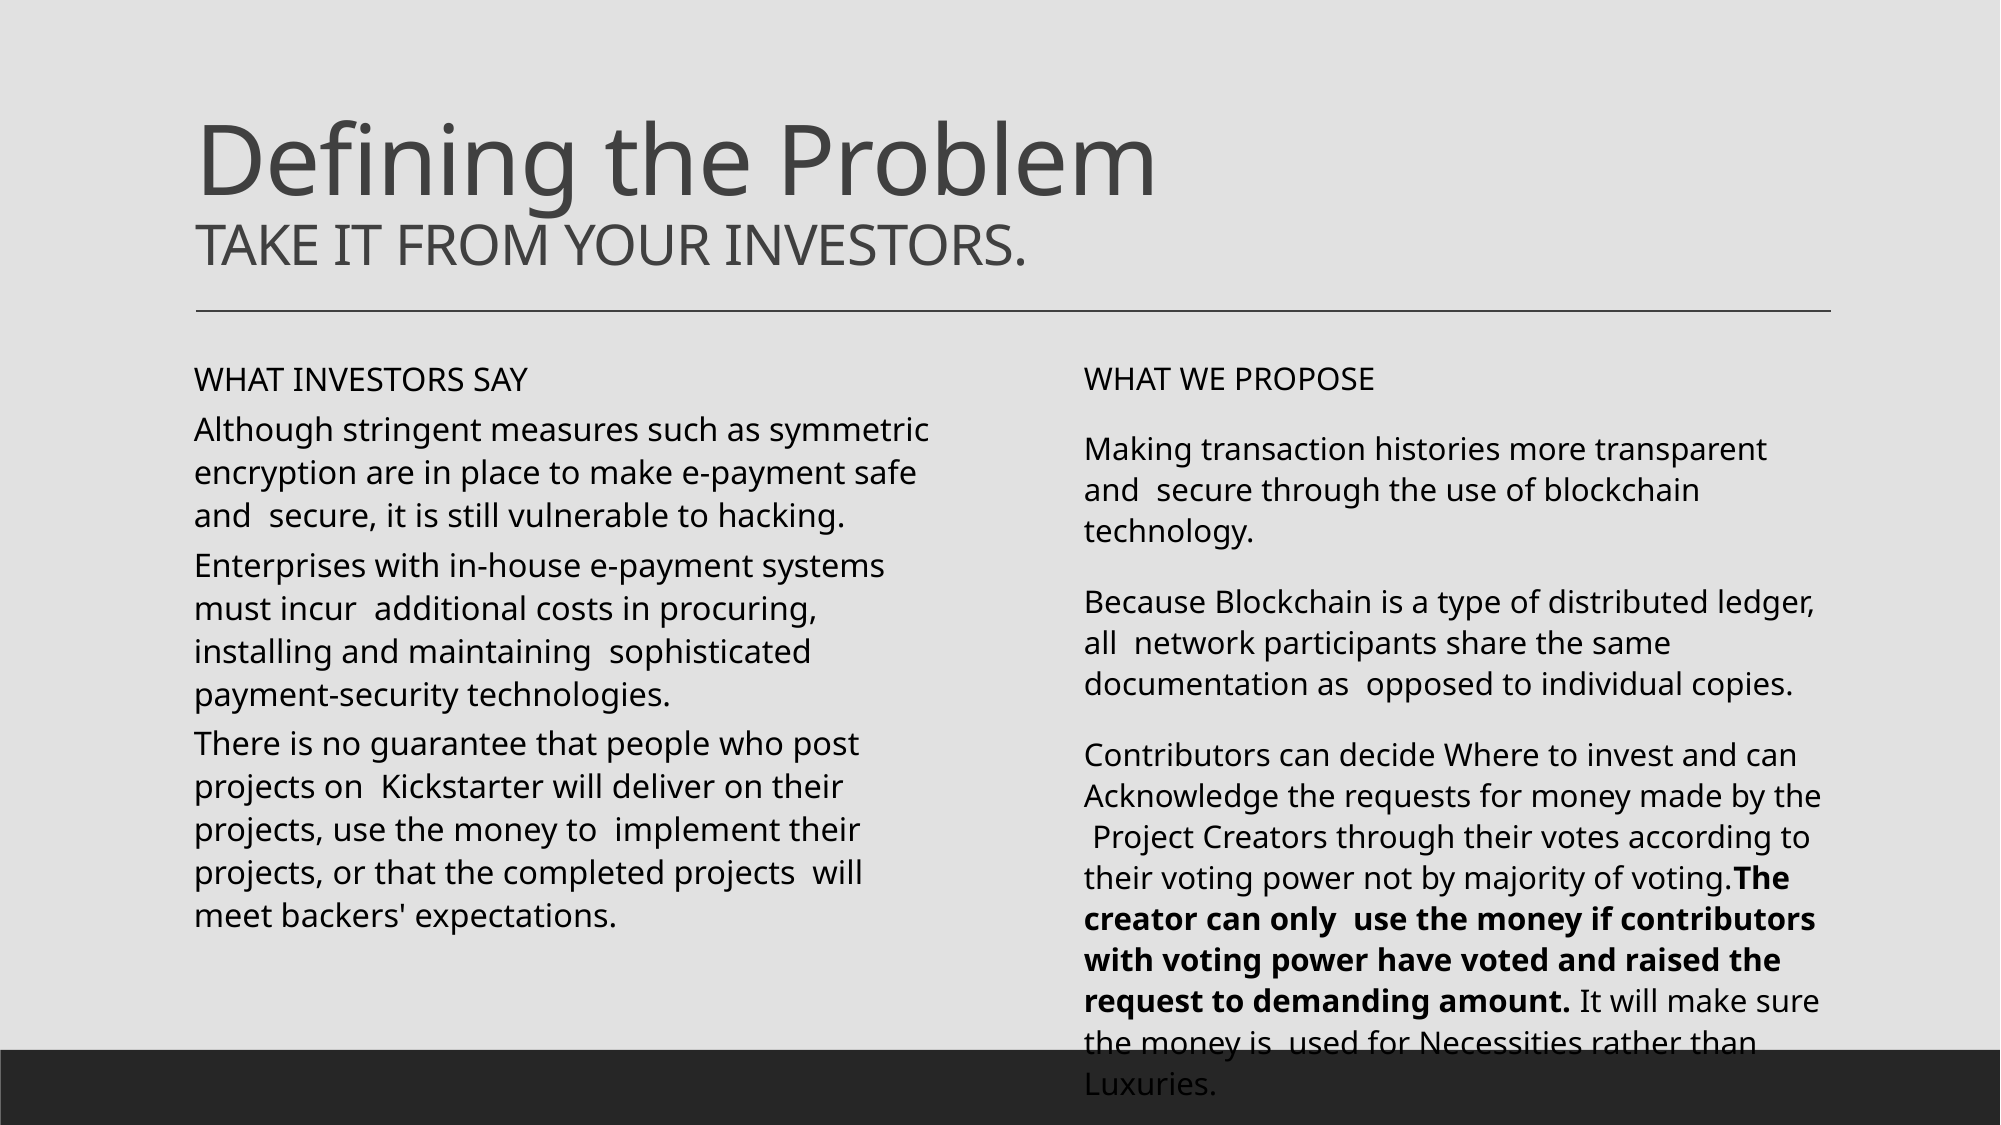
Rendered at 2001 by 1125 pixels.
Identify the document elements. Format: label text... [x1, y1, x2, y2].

title Defining the Problem TAKE IT FROM YOUR INVESTORS. [180, 47, 1830, 285]
list WHAT INVESTORS SAY Although stringent measures such as symmetric encryption are in place to make e-payment safe and secure, it is still vulnerable to hacking. Enterprises with in-house e-payment systems must incur additional costs in procuring, installing and maintaining sophisticated payment-security technologies. There is no guarantee that people who post projects on Kickstarter will deliver on their projects, use the money to implement their projects, or that the completed projects will meet backers' expectations. [180, 347, 942, 963]
list WHAT WE PROPOSE Making transaction histories more transparent and secure through the use of blockchain technology. Because Blockchain is a type of distributed ledger, all network participants share the same documentation as opposed to individual copies. Contributors can decide Where to invest and can Acknowledge the requests for money made by the Project Creators through their votes according to their voting power not by majority of voting.The creator can only use the money if contributors with voting power have voted and raised the request to demanding amount. It will make sure the money is used for Necessities rather than Luxuries. [1068, 347, 1830, 963]
